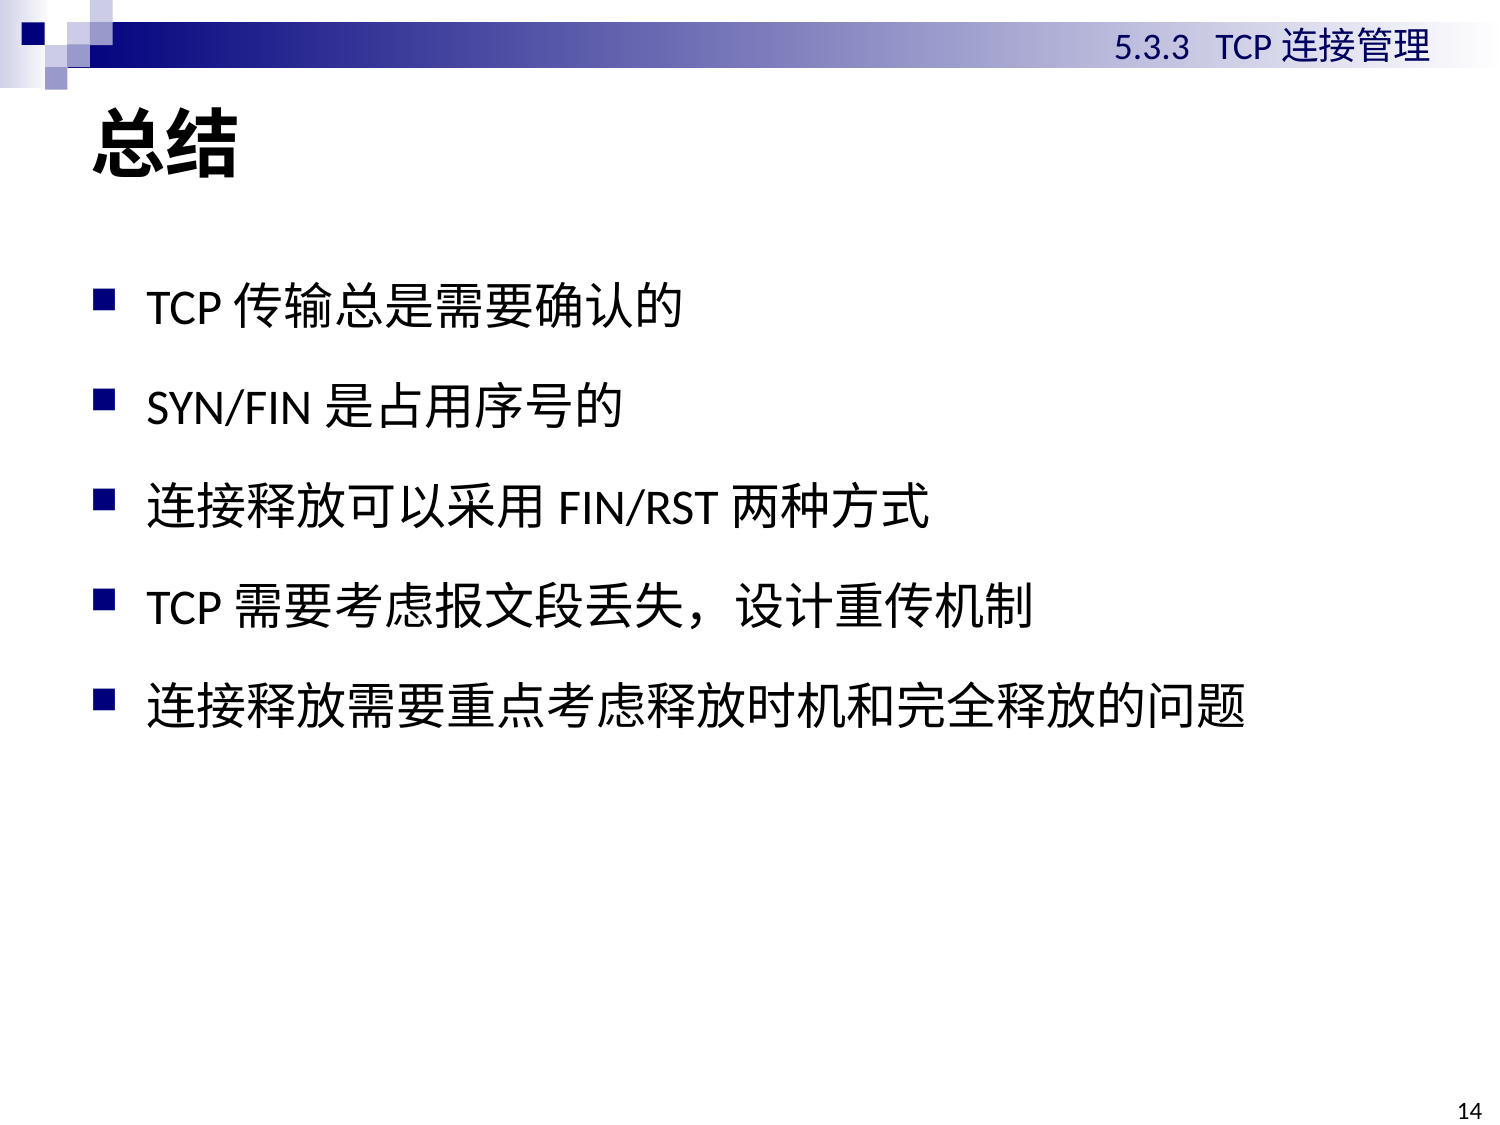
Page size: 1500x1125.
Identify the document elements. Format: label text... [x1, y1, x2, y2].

list TCP传输总是需要确认的 SYN/FIN是占用序号的 连接释放可以采用FIN/RST两种方式 TCP需要考虑报文段丢失，设计重传机制 连接释放需要重点考虑释放时机和完全释放的问题 [75, 237, 1449, 1063]
title 总结 [75, 75, 1425, 209]
slide_number 14 [1448, 1100, 1483, 1125]
text_box 5.3.3 TCP连接管理 [1099, 14, 1483, 75]
